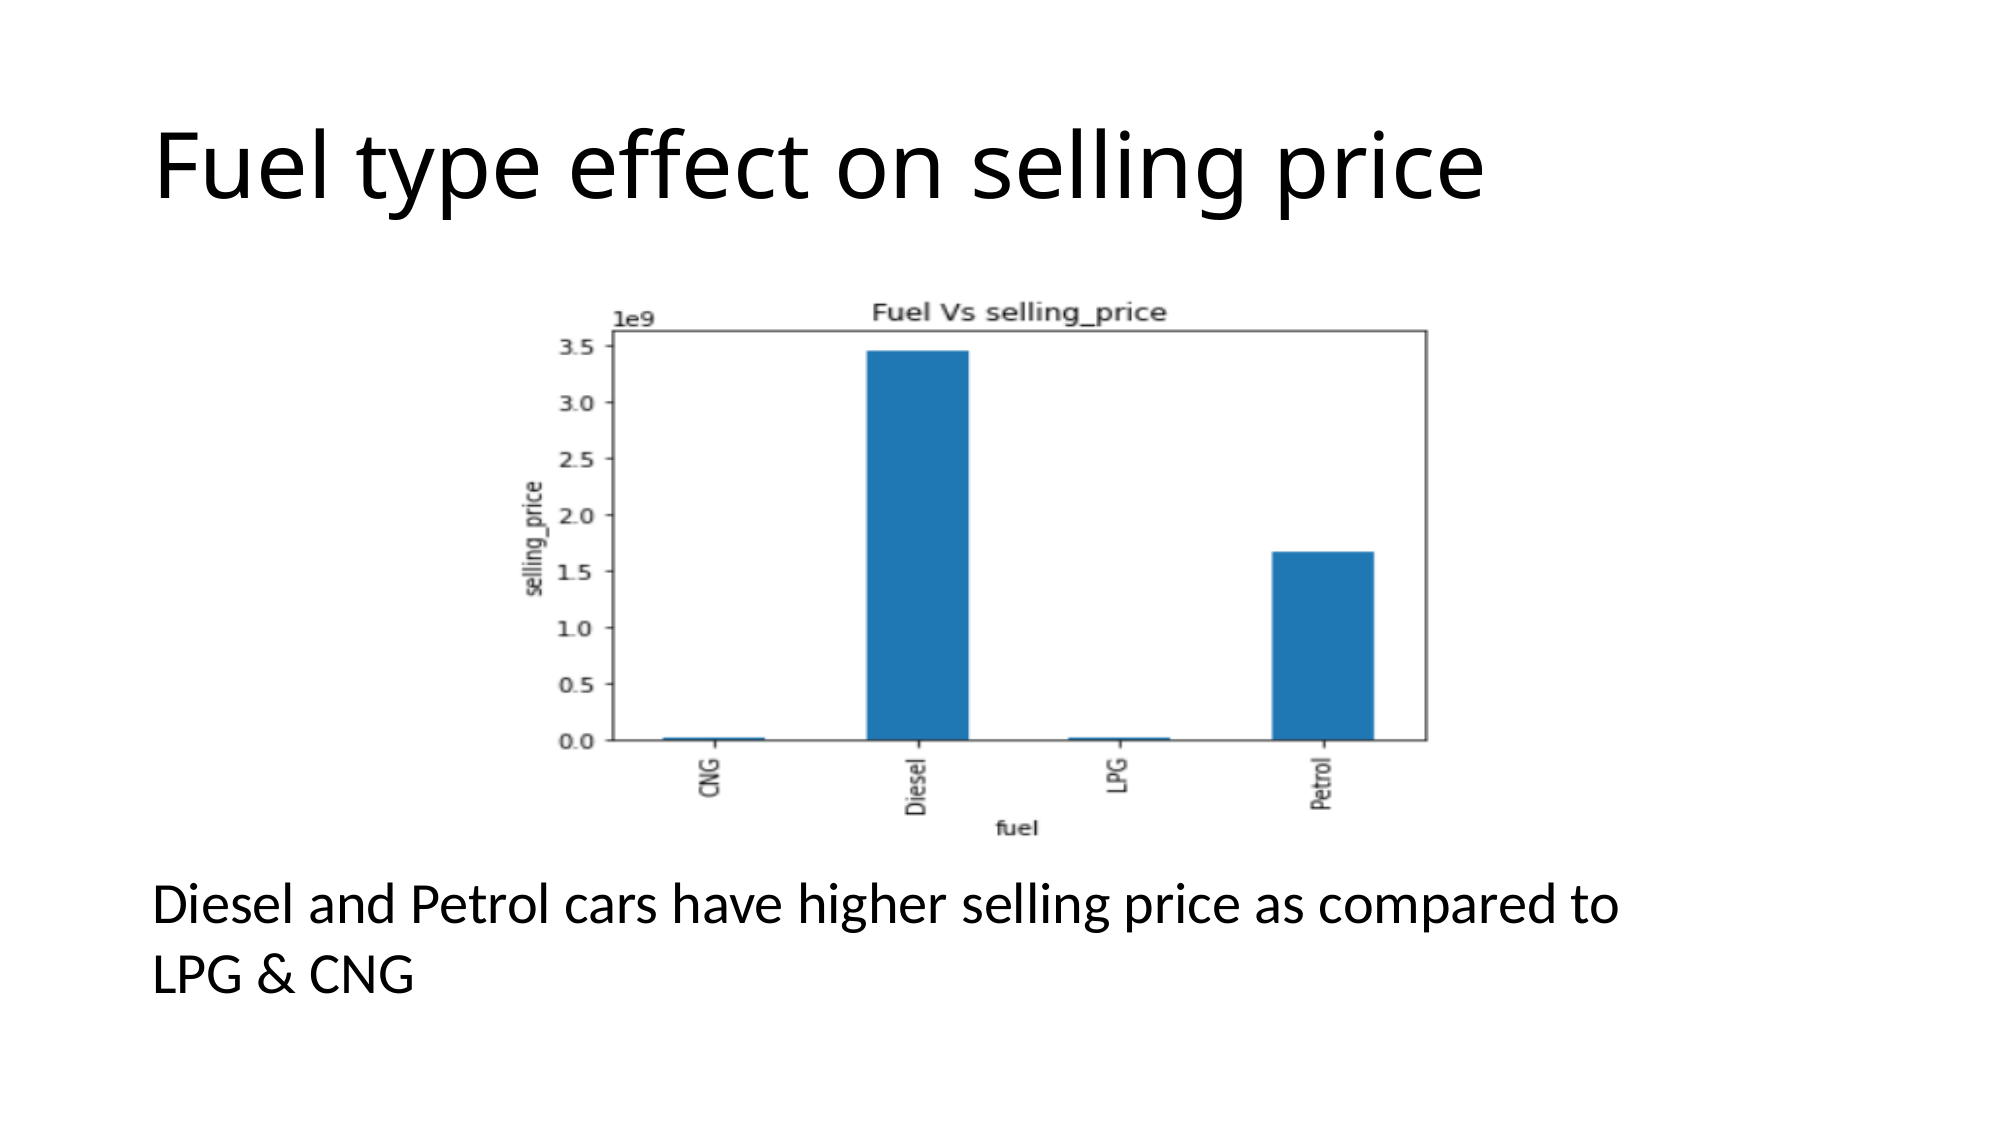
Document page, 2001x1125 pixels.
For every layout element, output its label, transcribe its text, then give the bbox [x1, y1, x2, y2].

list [476, 277, 1524, 858]
title Fuel type effect on selling price [137, 59, 1863, 278]
text_box Diesel and Petrol cars have higher selling price as compared to LPG & CNG [137, 857, 1698, 1013]
